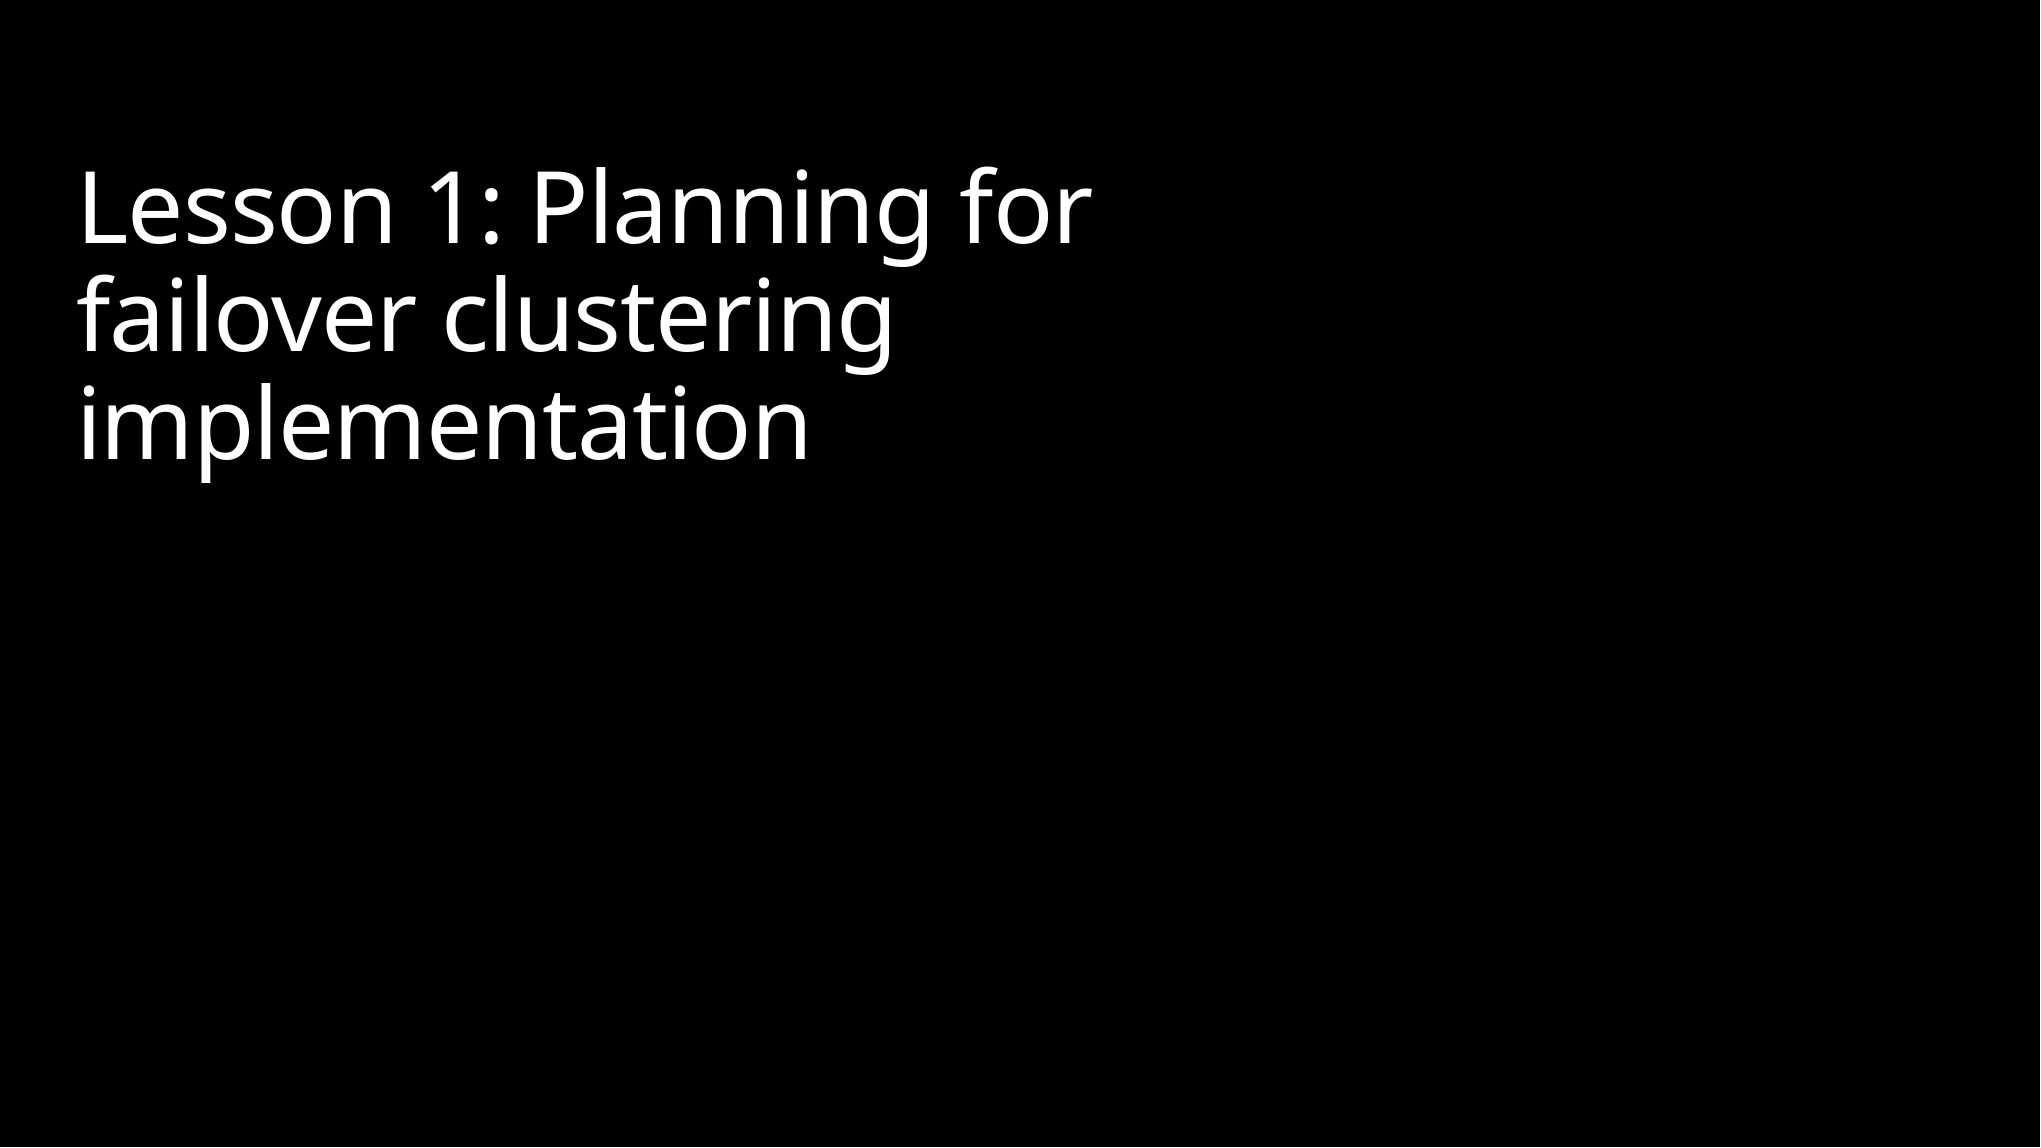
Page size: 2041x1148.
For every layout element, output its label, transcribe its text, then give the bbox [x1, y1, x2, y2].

title Lesson 1: Planning for failover clustering implementation [76, 157, 1324, 753]
